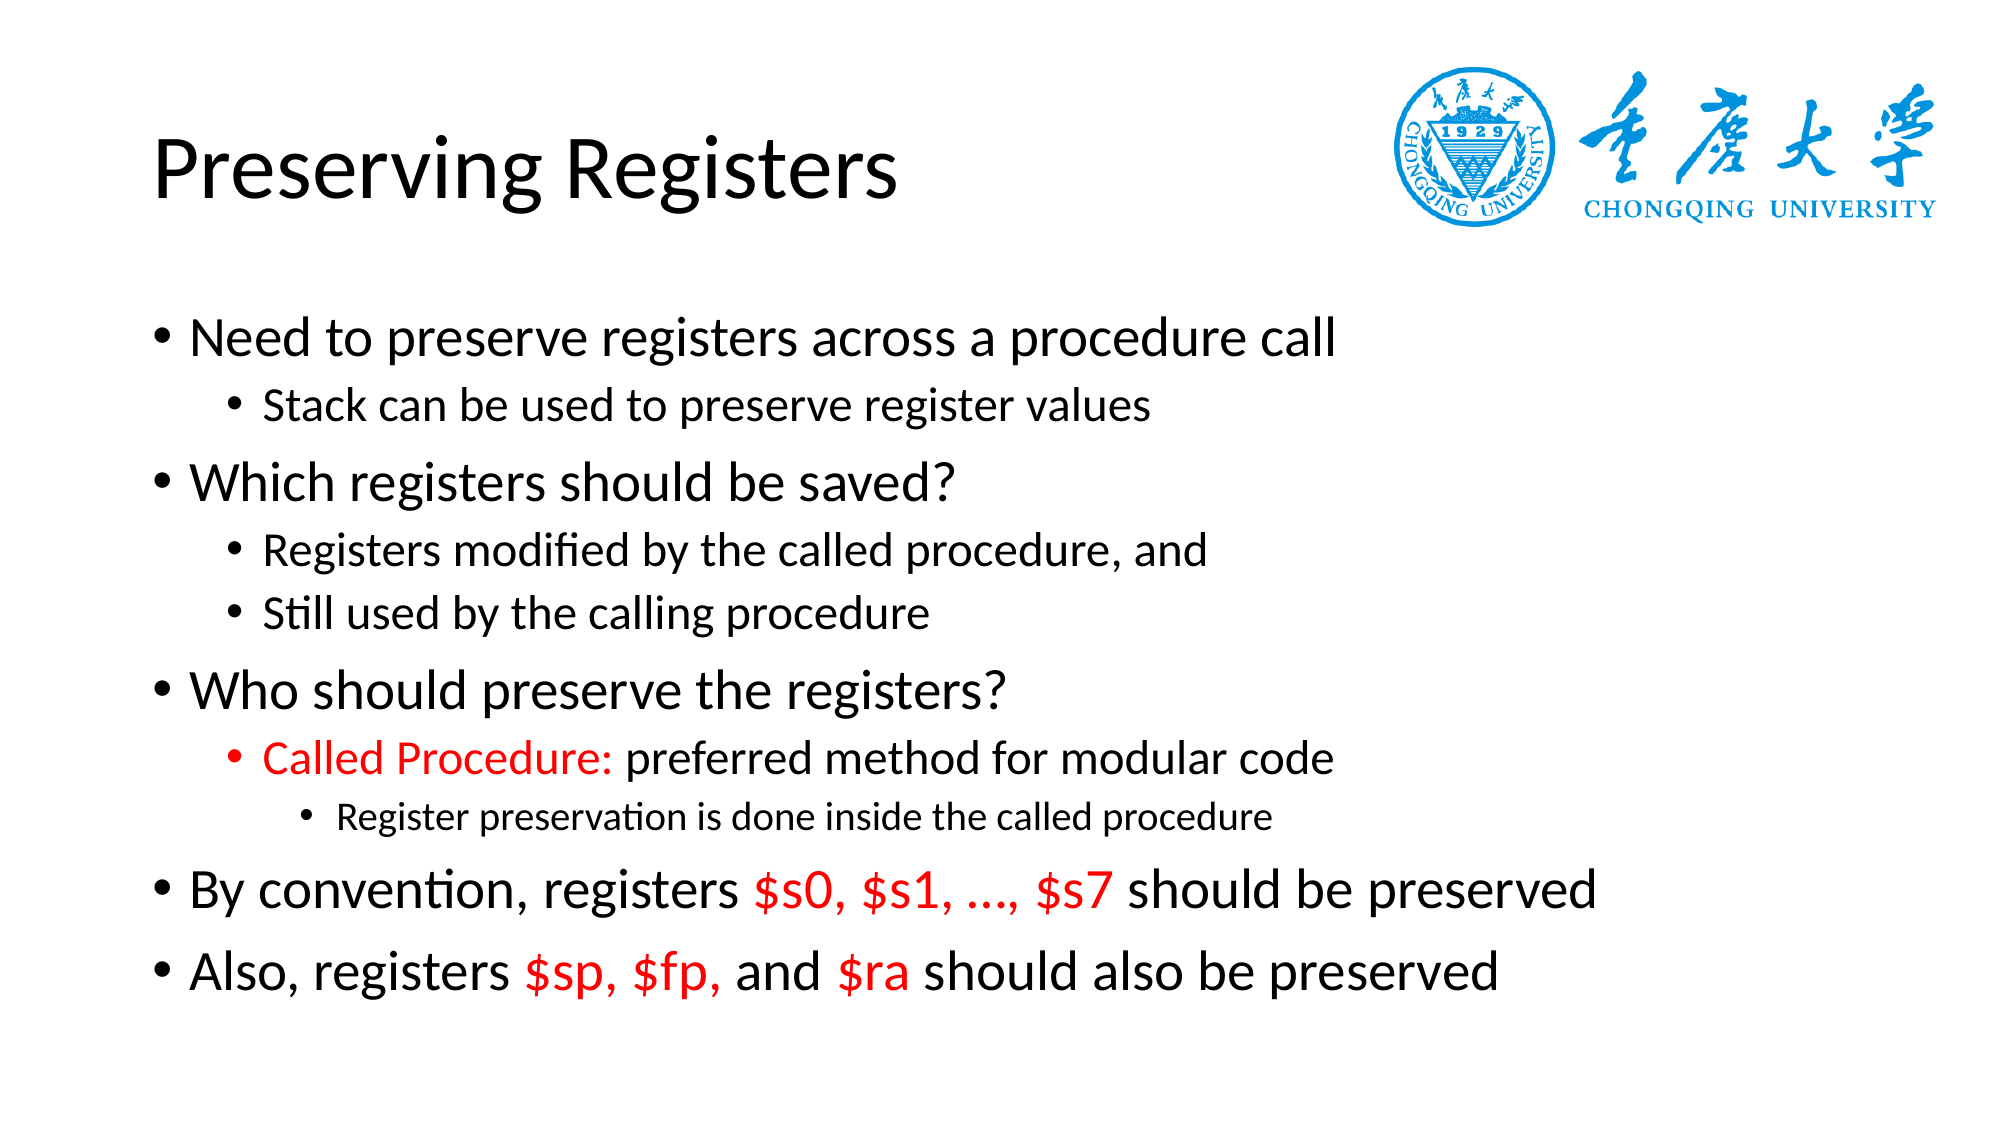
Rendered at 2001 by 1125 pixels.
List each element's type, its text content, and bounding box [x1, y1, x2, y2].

picture [1352, 12, 1977, 252]
title Preserving Registers [137, 59, 1863, 278]
list Need to preserve registers across a procedure call Stack can be used to preserve register values Which registers should be saved? Registers modified by the called procedure, and Still used by the calling procedure Who should preserve the registers? Called Procedure: preferred method for modular code Register preservation is done inside the called procedure By convention, registers $s0, $s1, …, $s7 should be preserved Also, registers $sp, $fp, and $ra should also be preserved [137, 299, 1863, 1014]
